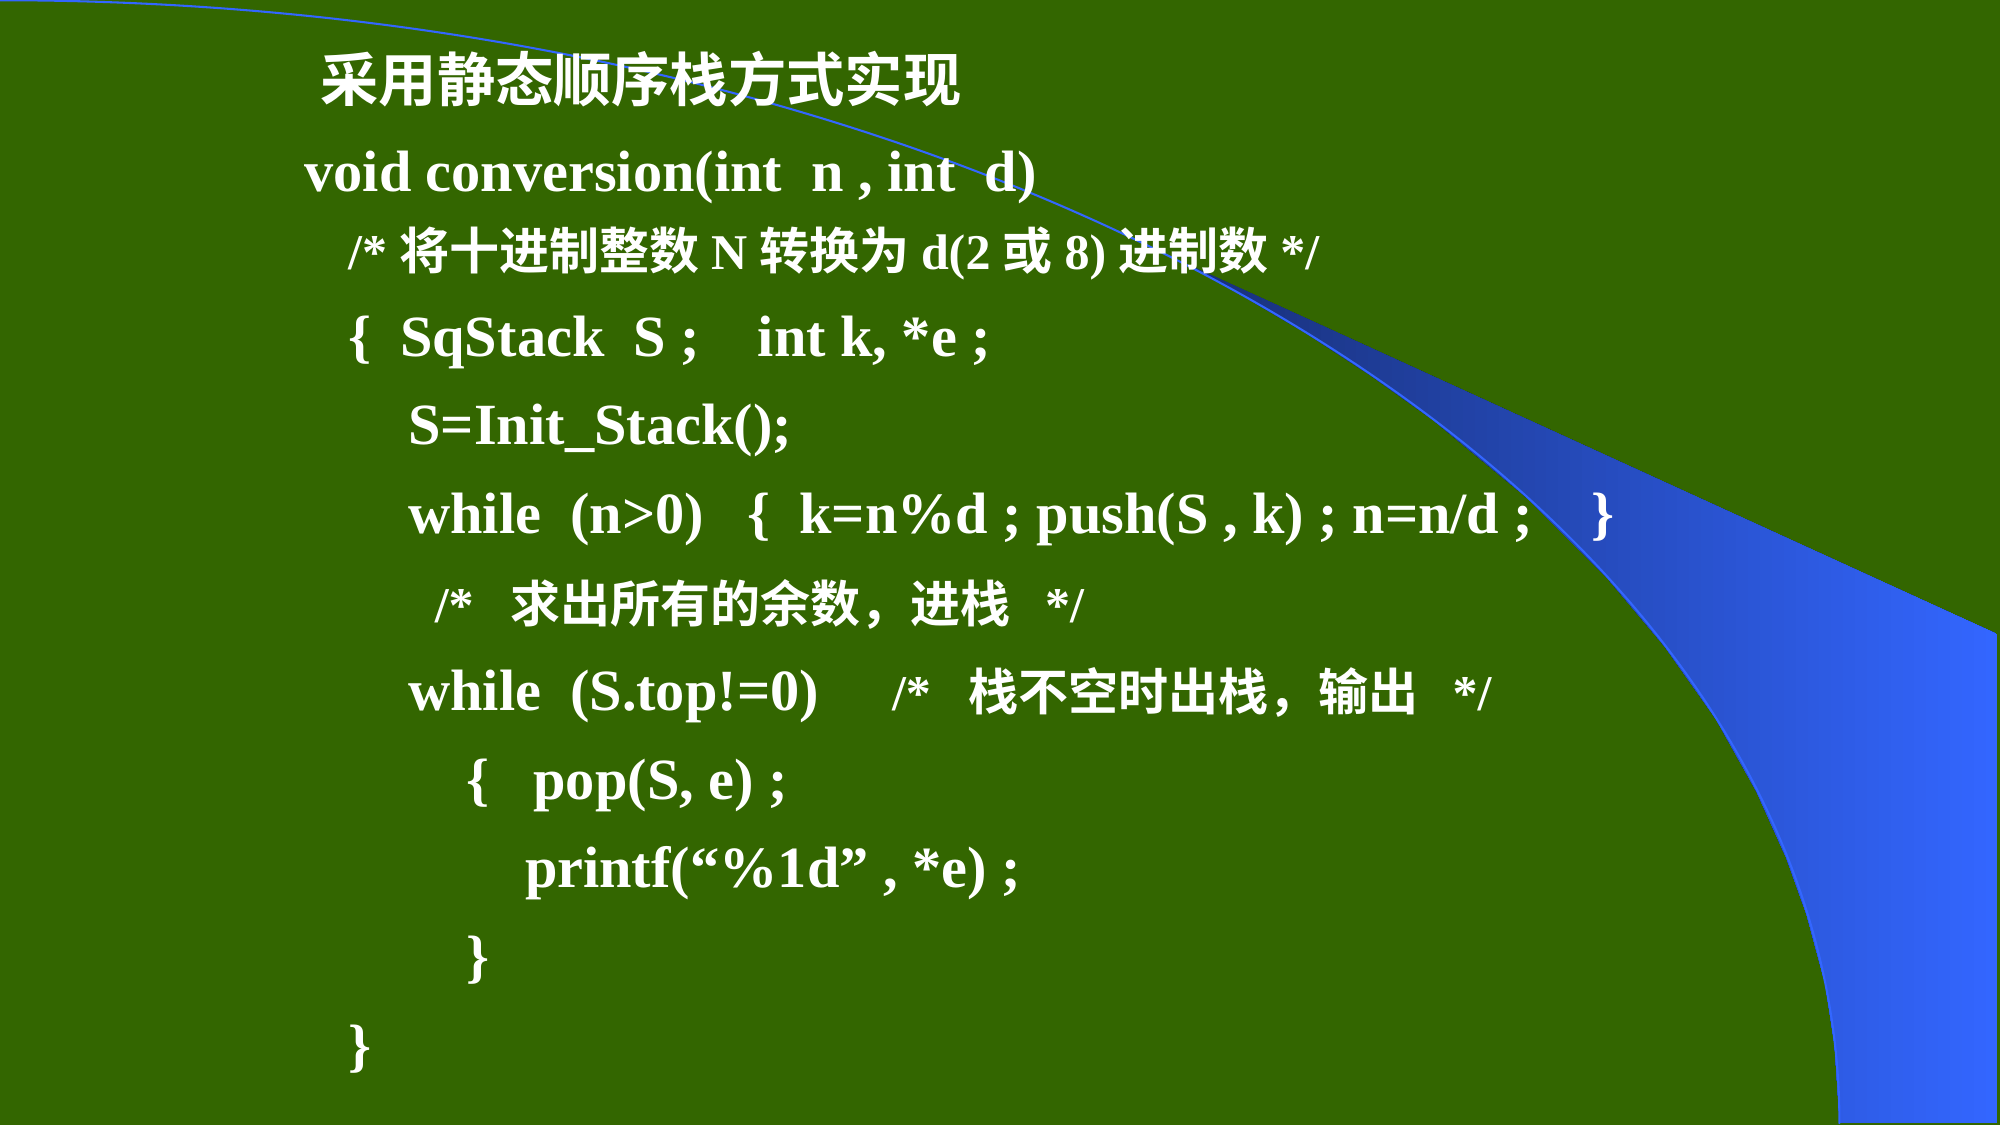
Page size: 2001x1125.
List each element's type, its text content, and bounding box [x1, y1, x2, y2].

text_box 采用静态顺序栈方式实现 void conversion(int n , int d) /*将十进制整数N转换为d(2或8)进制数*/ { SqStack S ; int k, *e ; S=Init_Stack(); while (n>0) { k=n%d ; push(S , k) ; n=n/d ; } /* 求出所有的余数，进栈 */ while (S.top!=0) /* 栈不空时出栈，输出 */ { pop(S, e) ; printf(“%1d” , *e) ; } } [275, 19, 1725, 1094]
